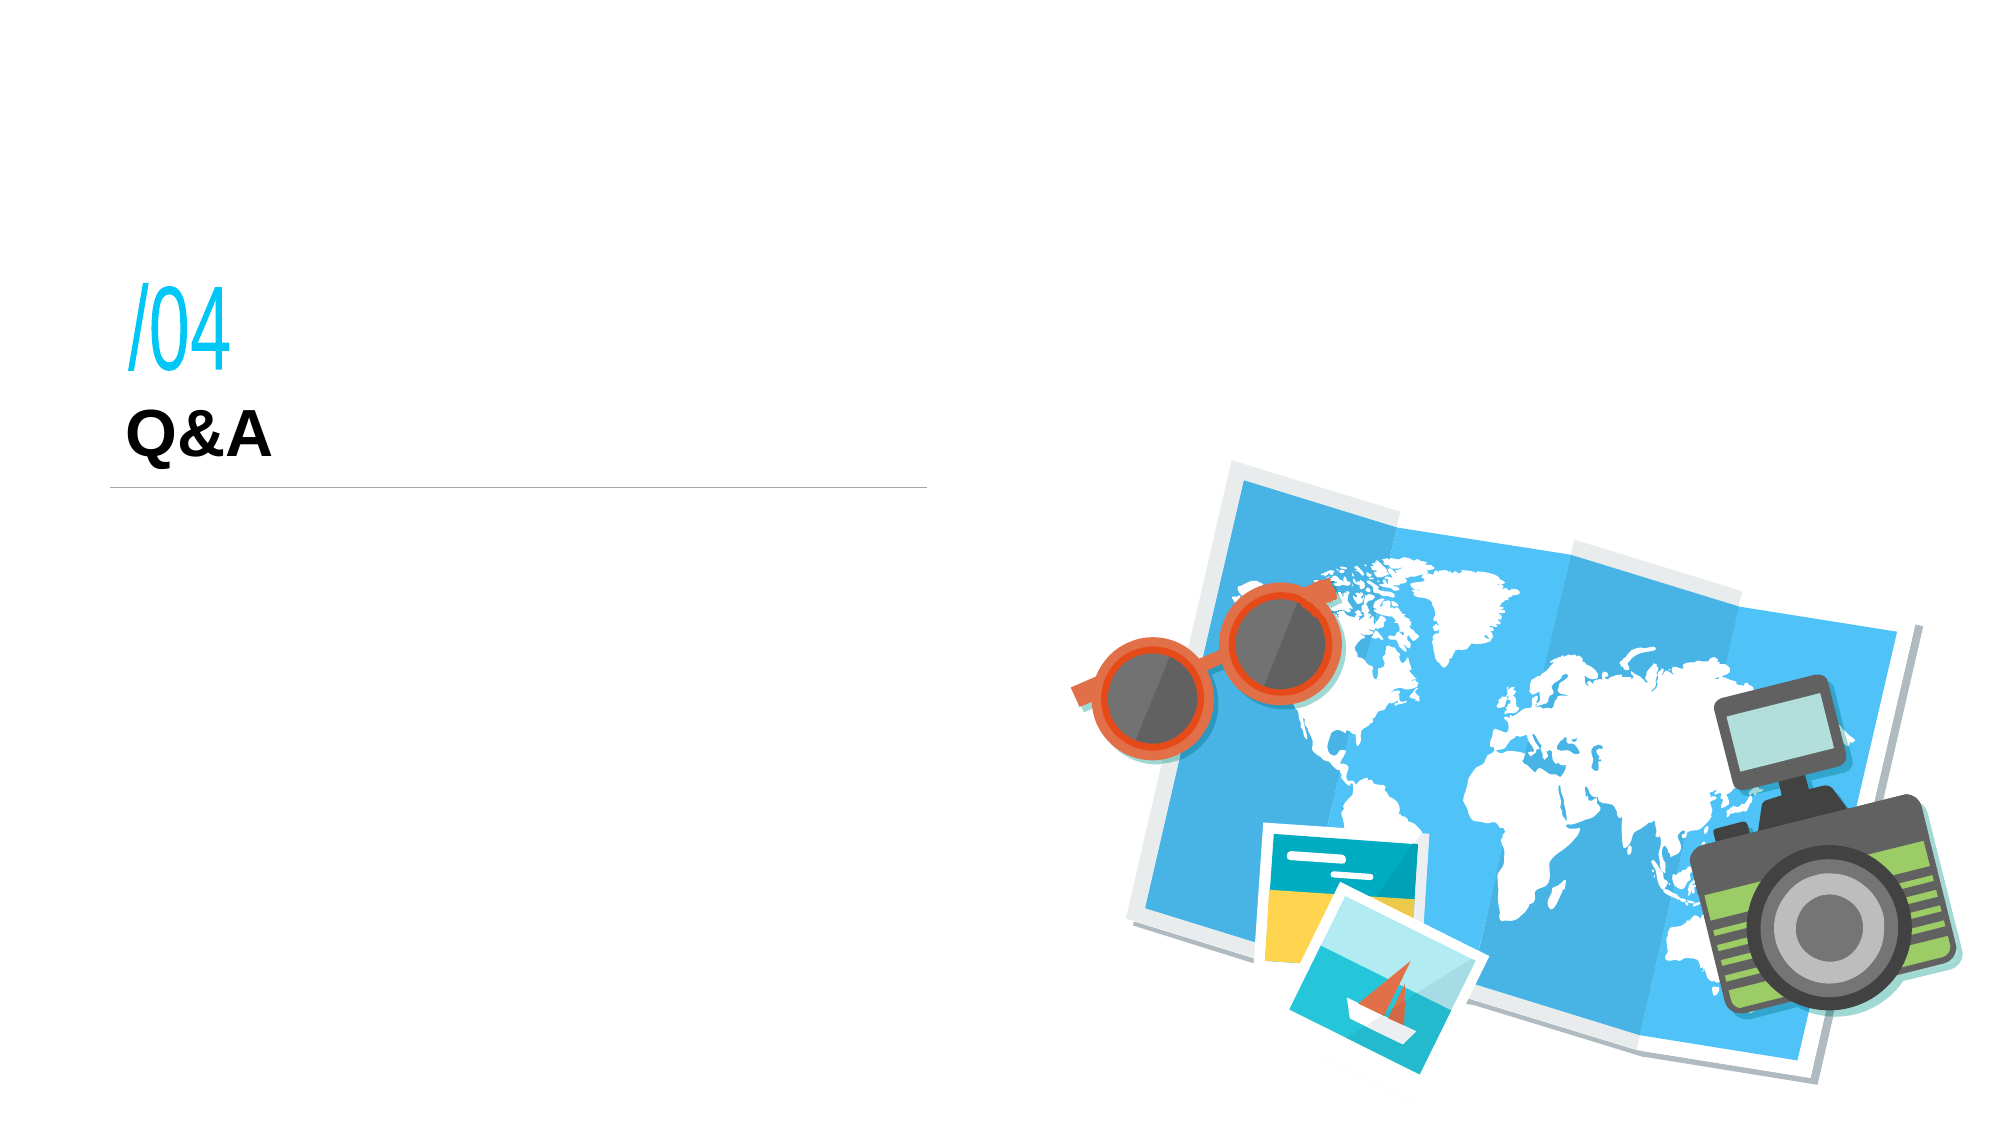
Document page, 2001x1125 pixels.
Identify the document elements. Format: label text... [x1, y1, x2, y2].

title Q&A [109, 370, 1303, 479]
picture [1301, 580, 1343, 617]
